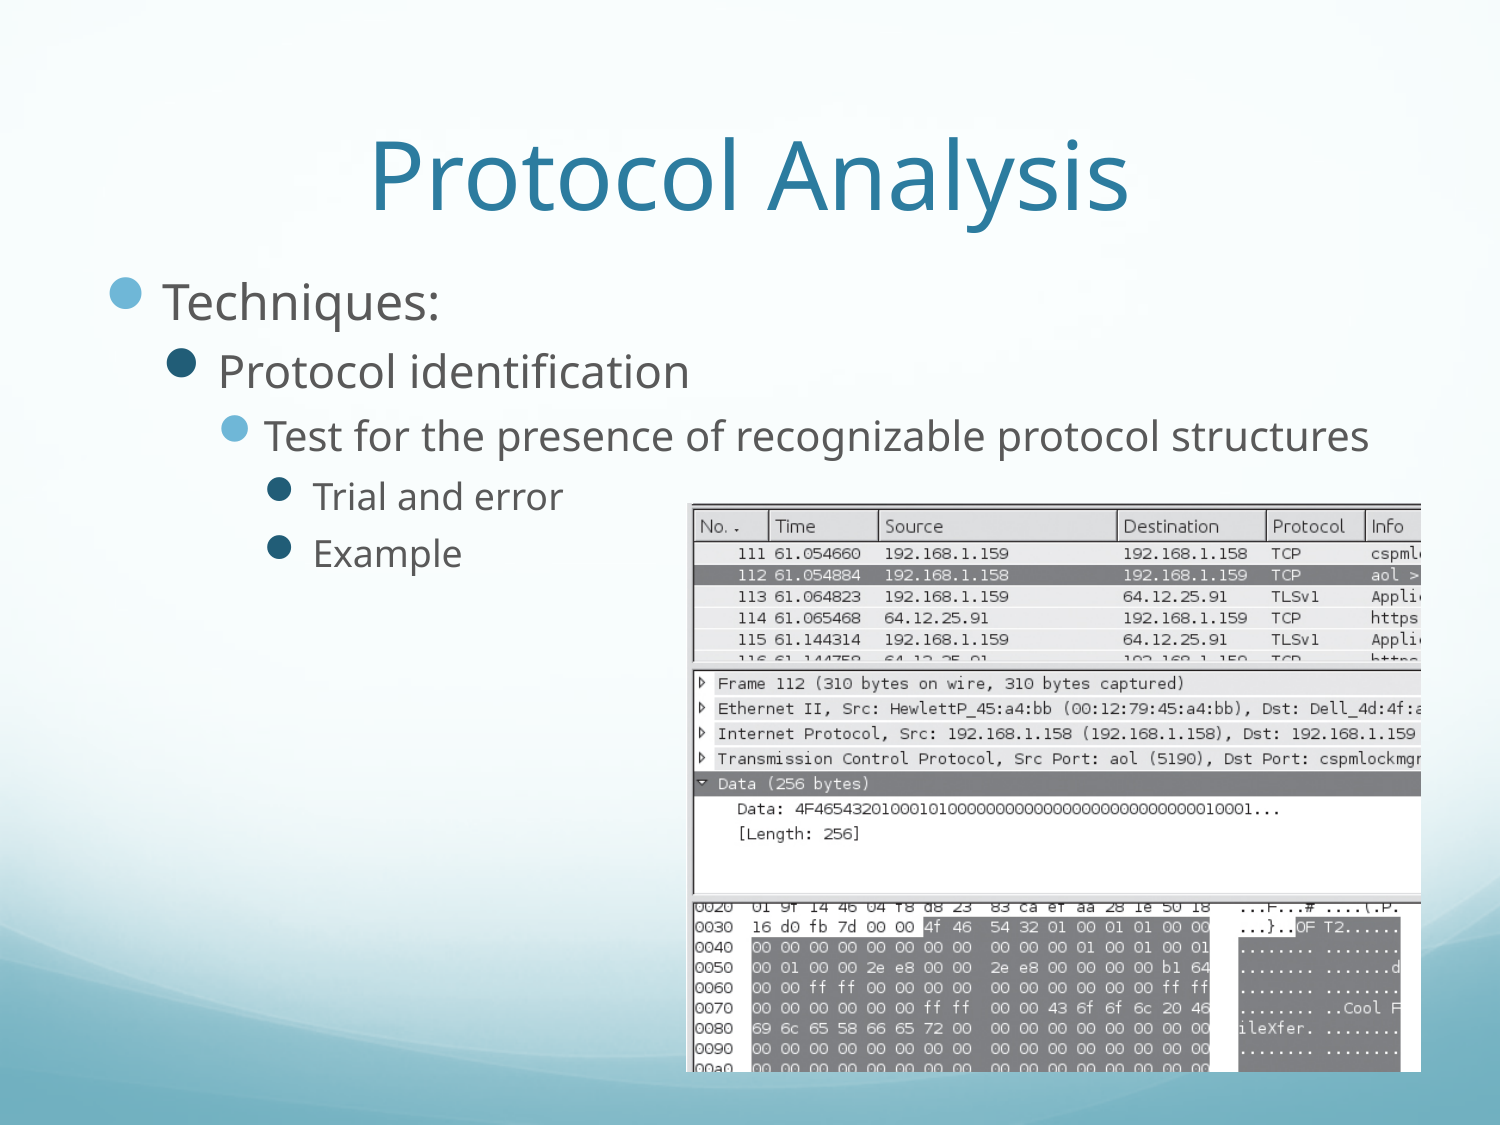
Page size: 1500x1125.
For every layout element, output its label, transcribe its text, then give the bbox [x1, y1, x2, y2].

list Techniques: Protocol identification Test for the presence of recognizable protocol structures Trial and error Example [90, 262, 1410, 975]
picture [686, 503, 1421, 1073]
title Protocol Analysis [90, 17, 1410, 237]
